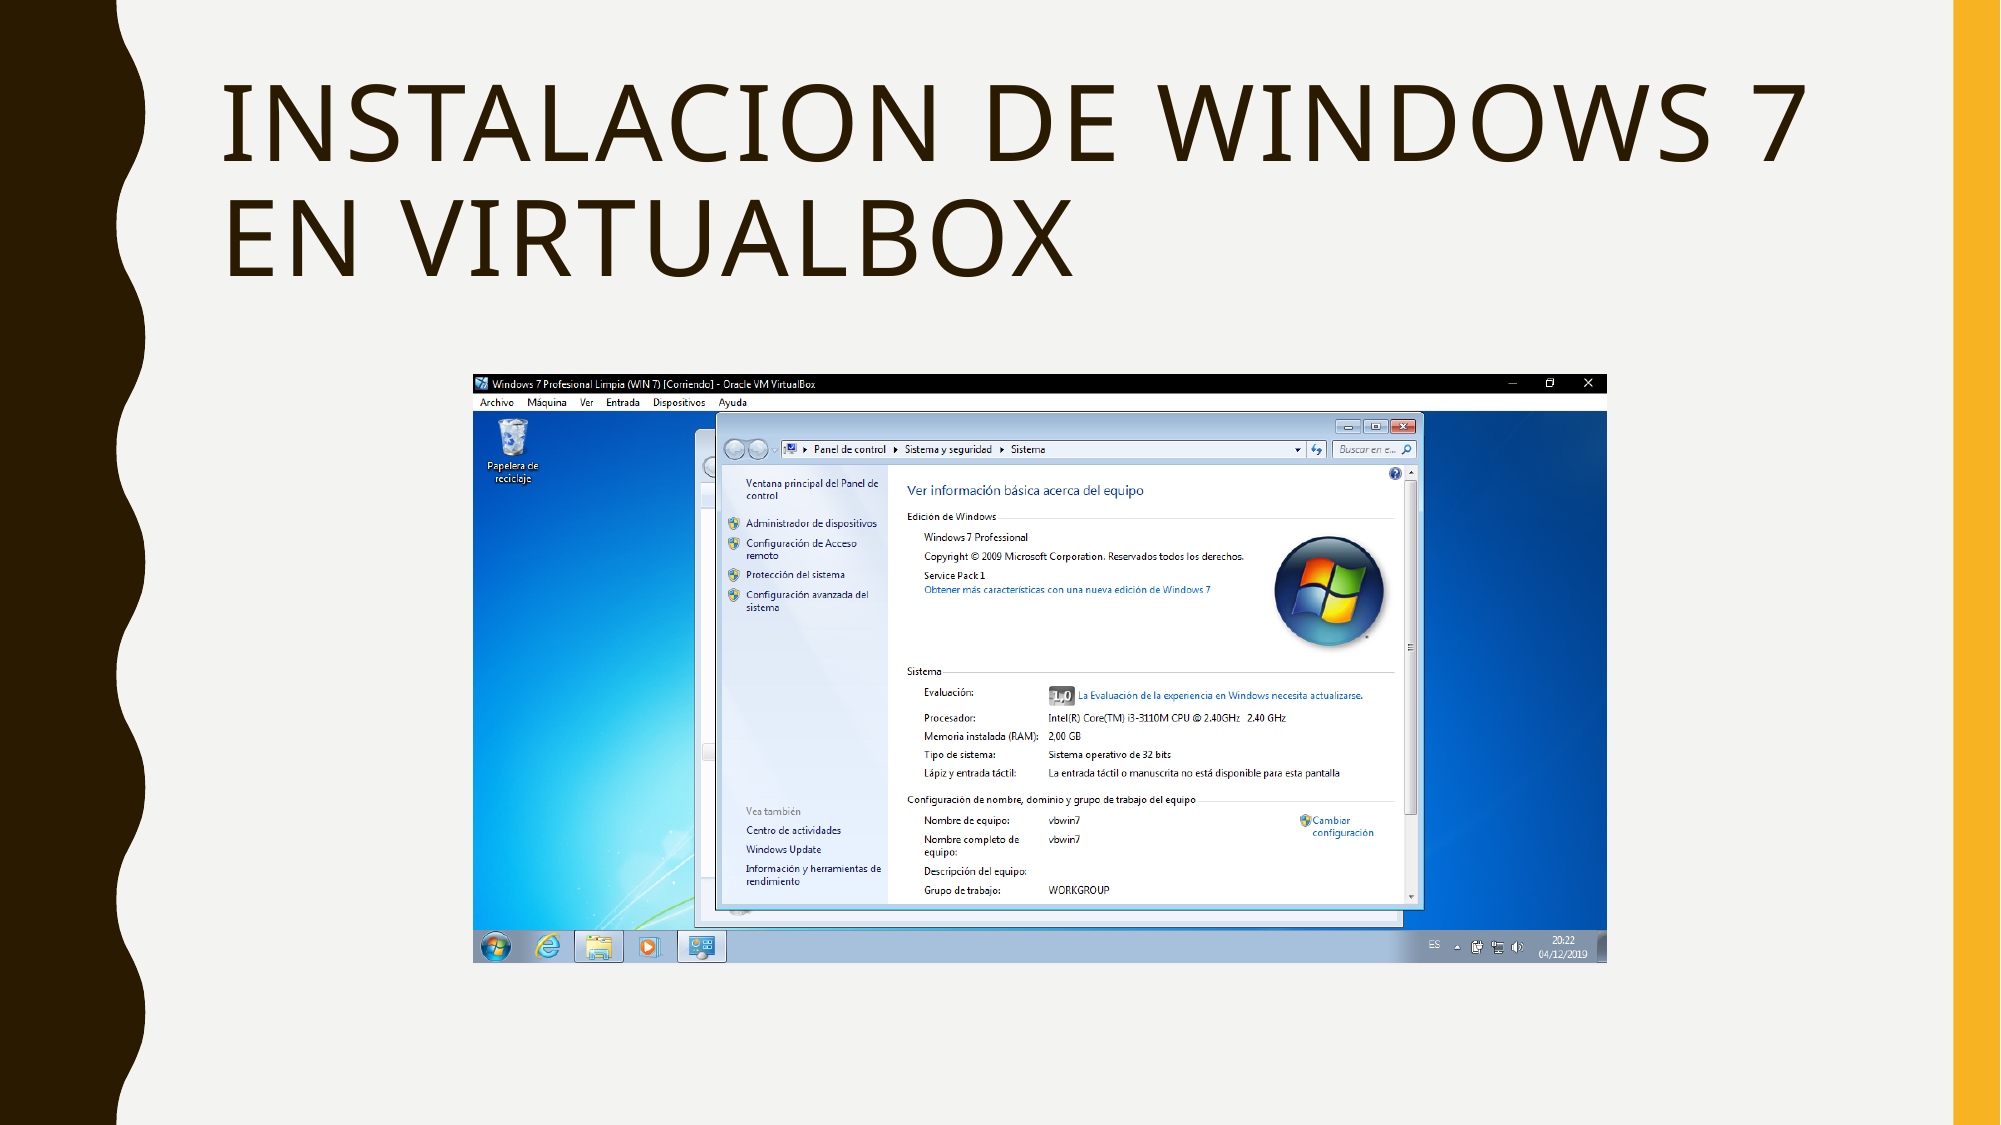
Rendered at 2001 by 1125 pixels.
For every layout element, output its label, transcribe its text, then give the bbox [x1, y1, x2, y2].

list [473, 374, 1607, 965]
title INSTALACION DE WINDOWS 7 EN VIRTUALBOX [205, 62, 1875, 308]
